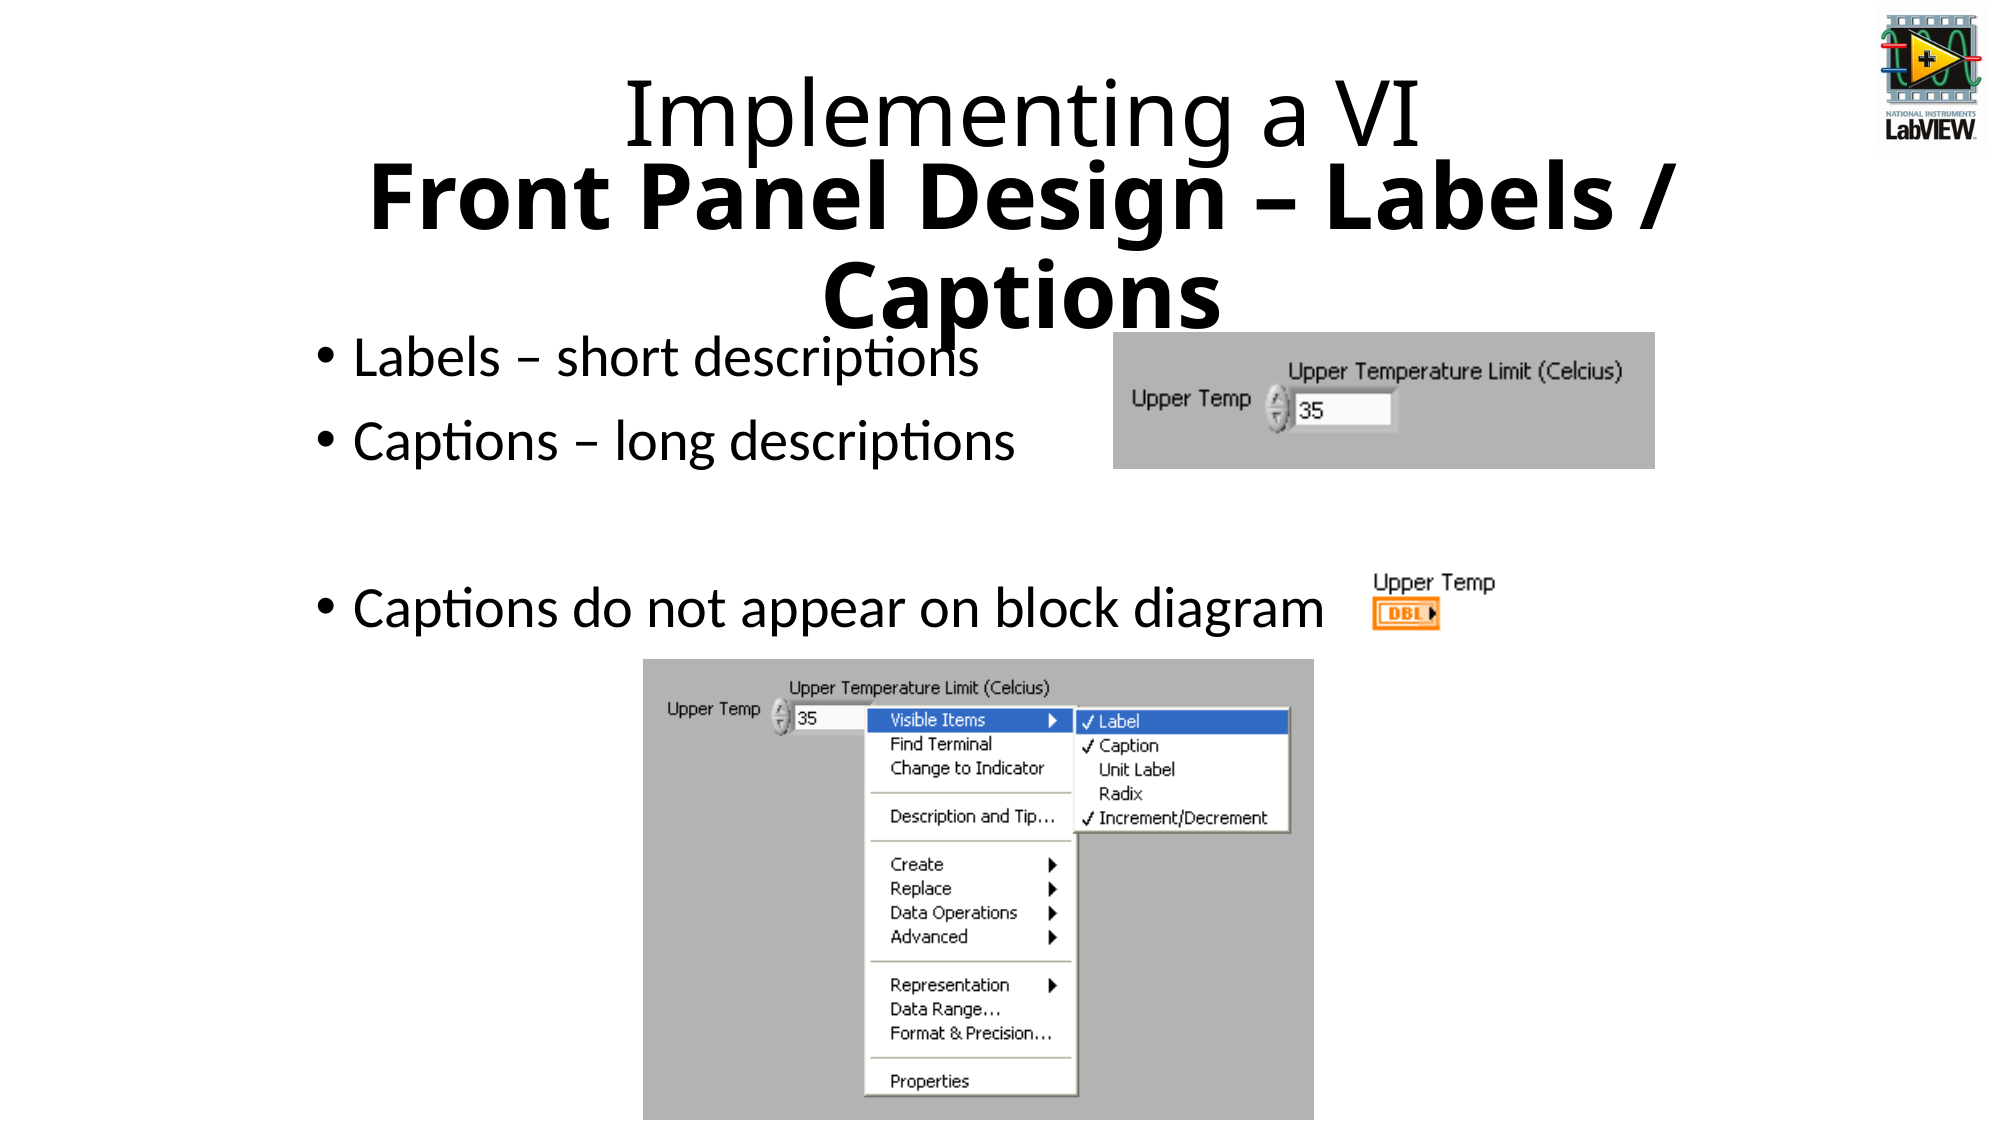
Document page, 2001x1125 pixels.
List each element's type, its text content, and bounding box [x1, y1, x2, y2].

picture [643, 659, 1314, 1120]
picture [1113, 332, 1655, 469]
picture [1875, 3, 1988, 155]
picture [1350, 551, 1514, 658]
text_box Implementing a VI [280, 60, 1767, 143]
text_box Front Panel Design – Labels / Captions [254, 143, 1790, 243]
text_box Labels – short descriptions Captions – long descriptions Captions do not appear on block diagram [300, 318, 1626, 1022]
